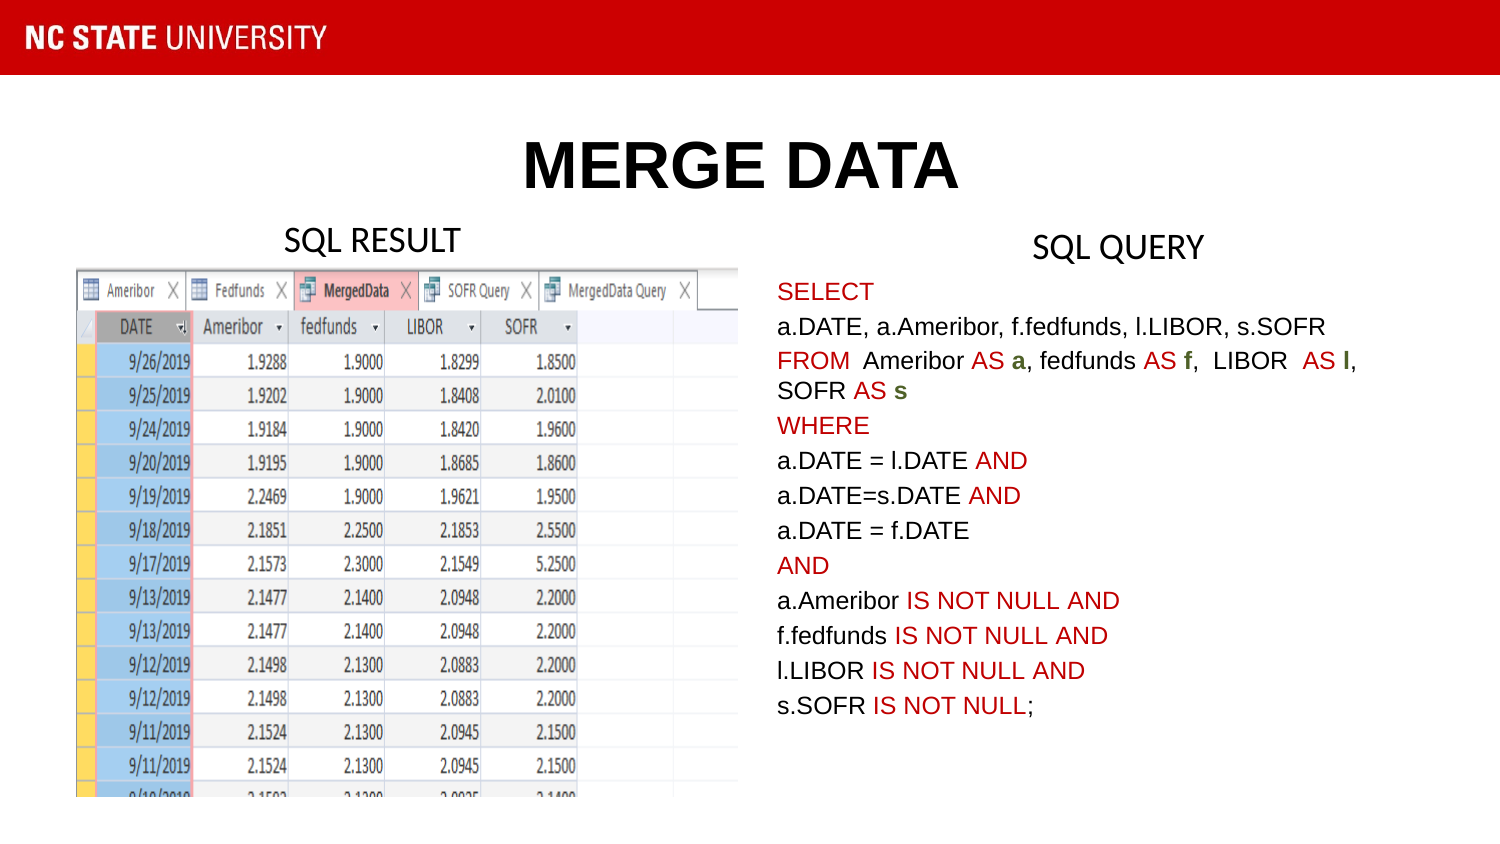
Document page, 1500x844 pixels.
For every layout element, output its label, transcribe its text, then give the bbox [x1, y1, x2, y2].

text_box SQL QUERY [1017, 214, 1257, 275]
picture [0, 0, 1500, 75]
picture [75, 267, 738, 798]
title MERGE DATA [75, 106, 1425, 239]
list SELECT a.DATE, a.Ameribor, f.fedfunds, l.LIBOR, s.SOFR FROM Ameribor AS a, fedfunds AS f, LIBOR AS l, SOFR AS s WHERE a.DATE = l.DATE AND a.DATE=s.DATE AND a.DATE = f.DATE AND a.Ameribor IS NOT NULL AND f.fedfunds IS NOT NULL AND l.LIBOR IS NOT NULL AND s.SOFR IS NOT NULL; [761, 267, 1425, 754]
text_box SQL RESULT [268, 207, 508, 265]
